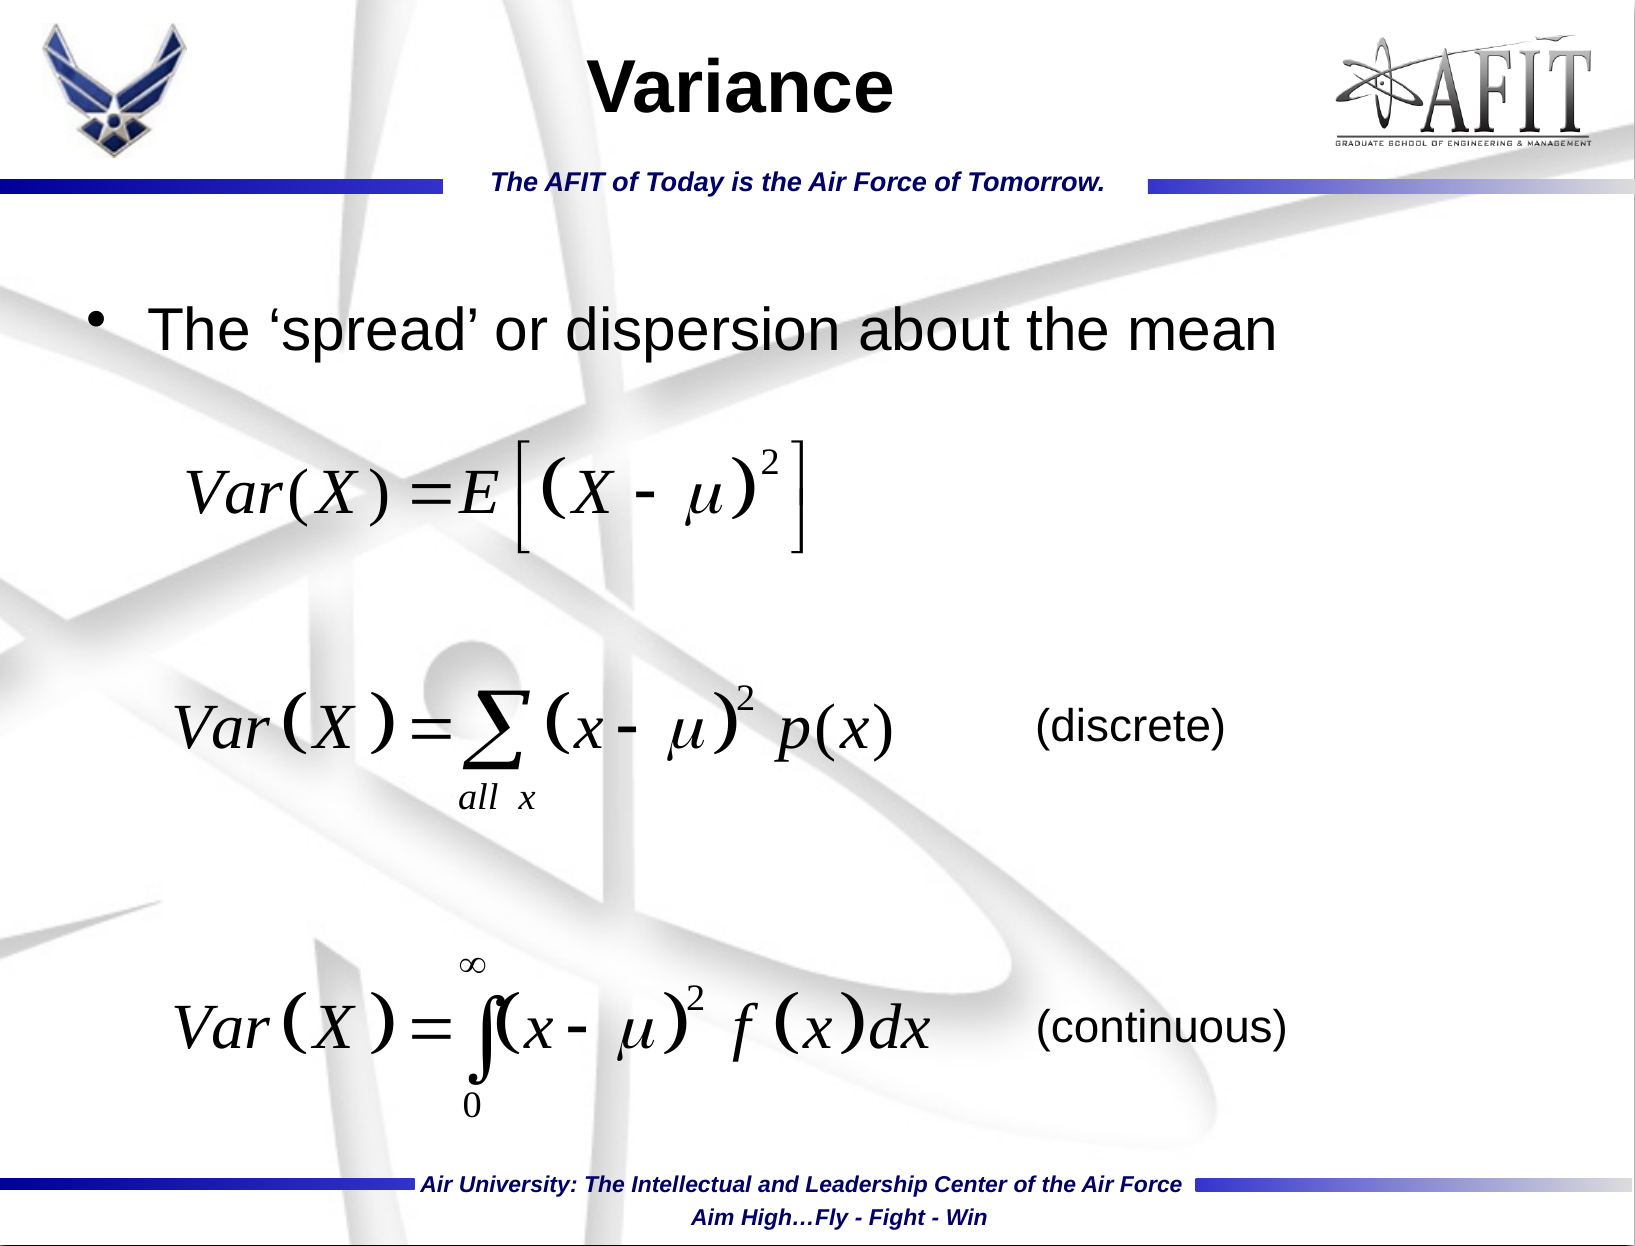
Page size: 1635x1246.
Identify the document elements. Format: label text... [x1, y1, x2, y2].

list The ‘spread’ or dispersion about the mean [69, 281, 1541, 1029]
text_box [167, 426, 943, 1135]
title Variance [139, 0, 1343, 187]
picture [0, 0, 139, 180]
picture [1343, 0, 1634, 180]
text_box (continuous) [1018, 987, 1305, 1060]
text_box (discrete) [1018, 687, 1244, 759]
picture [0, 187, 1634, 1245]
